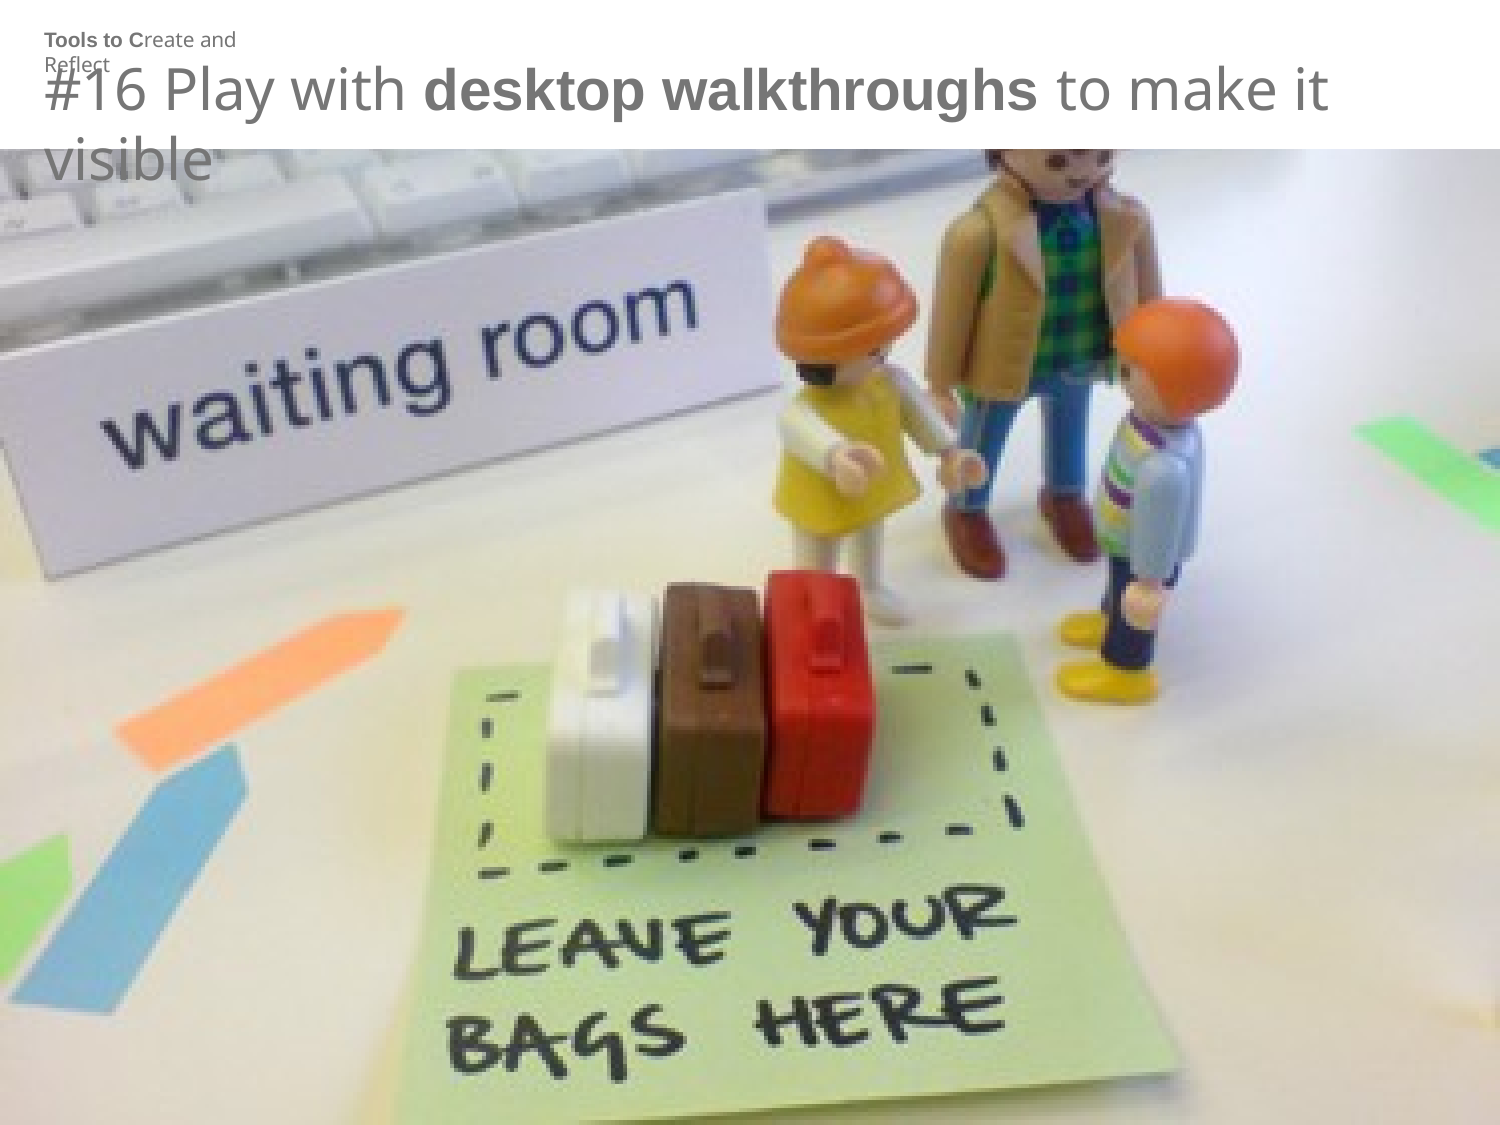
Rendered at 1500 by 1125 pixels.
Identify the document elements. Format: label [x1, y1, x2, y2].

text_box [0, 0, 1500, 1125]
